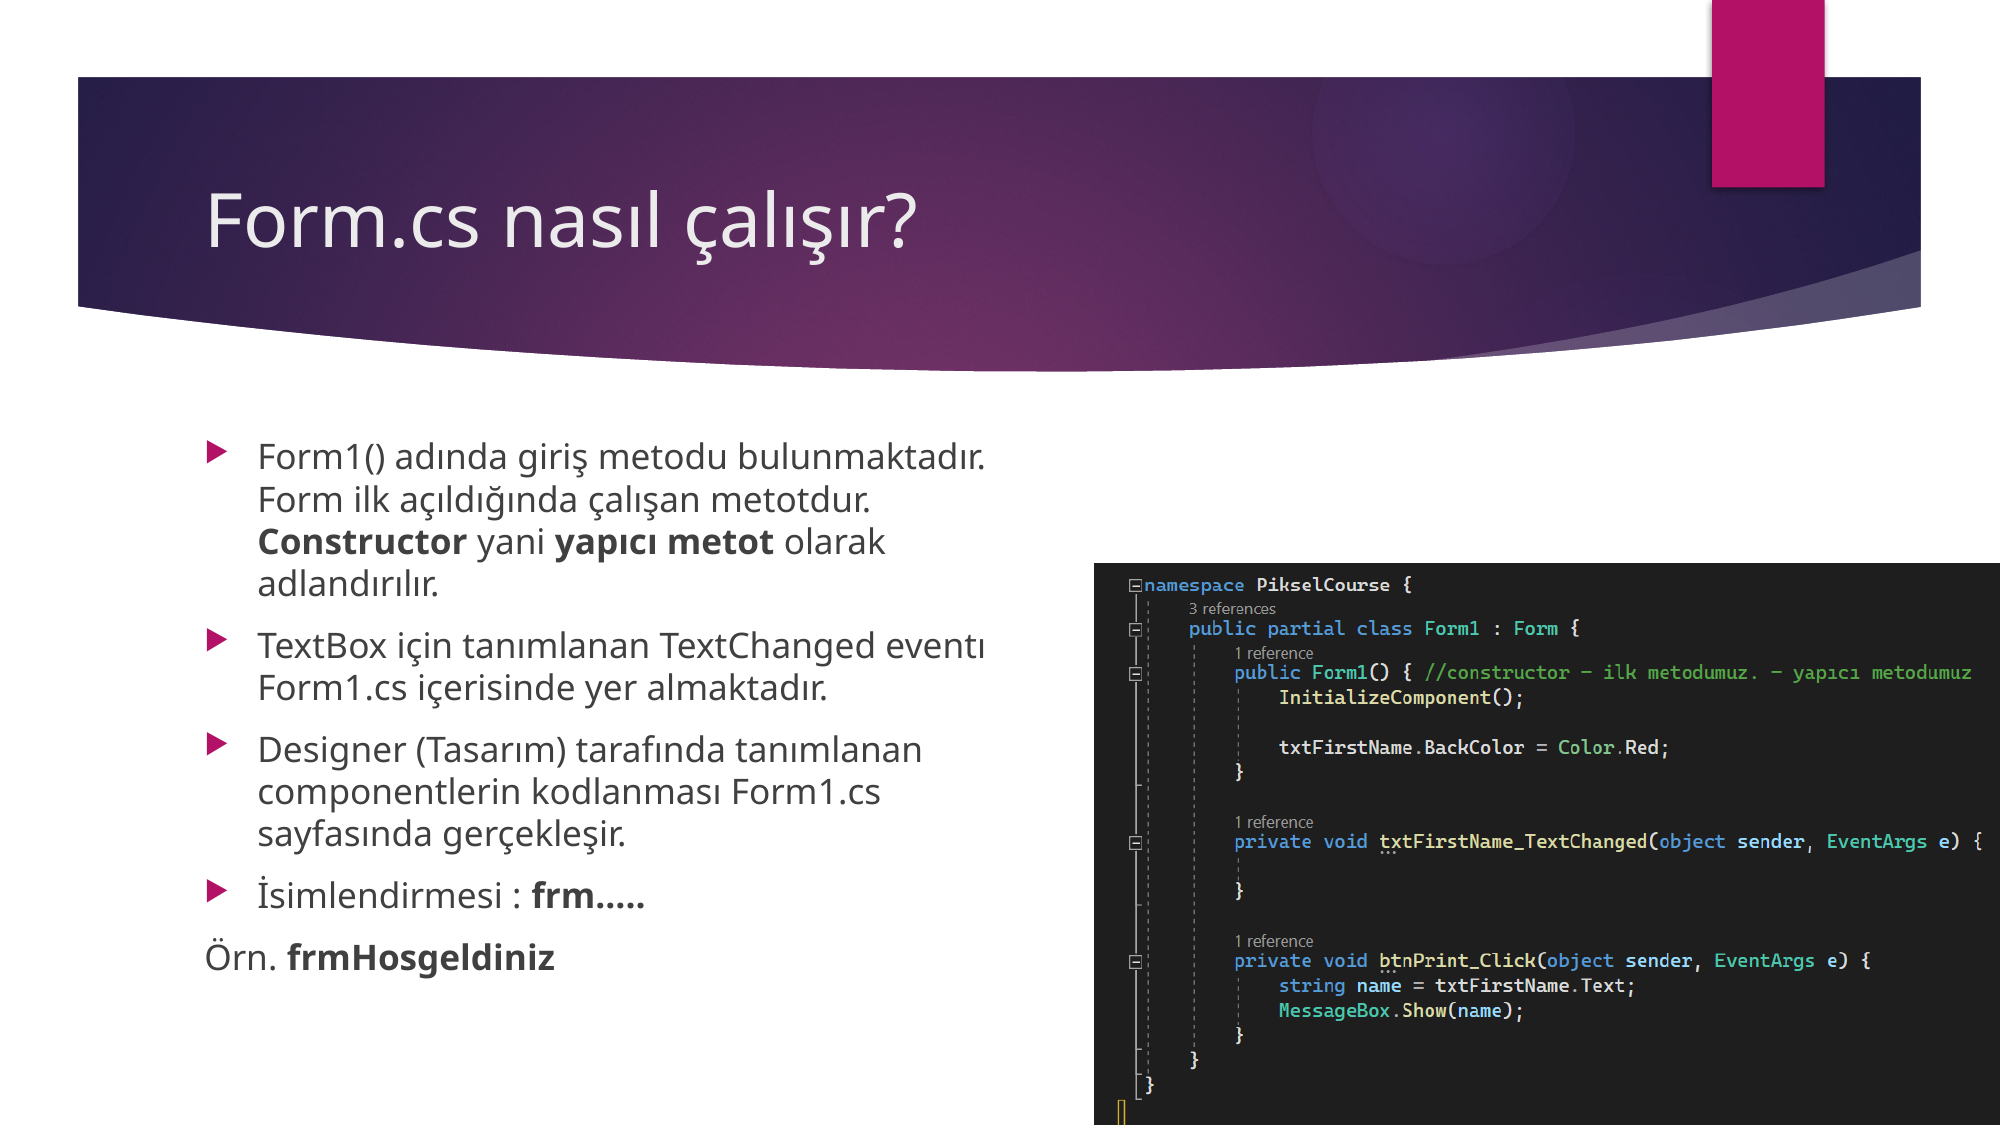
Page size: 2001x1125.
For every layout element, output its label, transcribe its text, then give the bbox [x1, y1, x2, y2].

list Form1() adında giriş metodu bulunmaktadır. Form ilk açıldığında çalışan metotdur. Constructor yani yapıcı metot olarak adlandırılır. TextBox için tanımlanan TextChanged eventı Form1.cs içerisinde yer almaktadır. Designer (Tasarım) tarafında tanımlanan componentlerin kodlanması Form1.cs sayfasında gerçekleşir. İsimlendirmesi : frm….. Örn. frmHosgeldiniz [189, 427, 1032, 988]
picture [1094, 563, 2000, 1125]
title Form.cs nasıl çalışır? [189, 159, 1627, 276]
